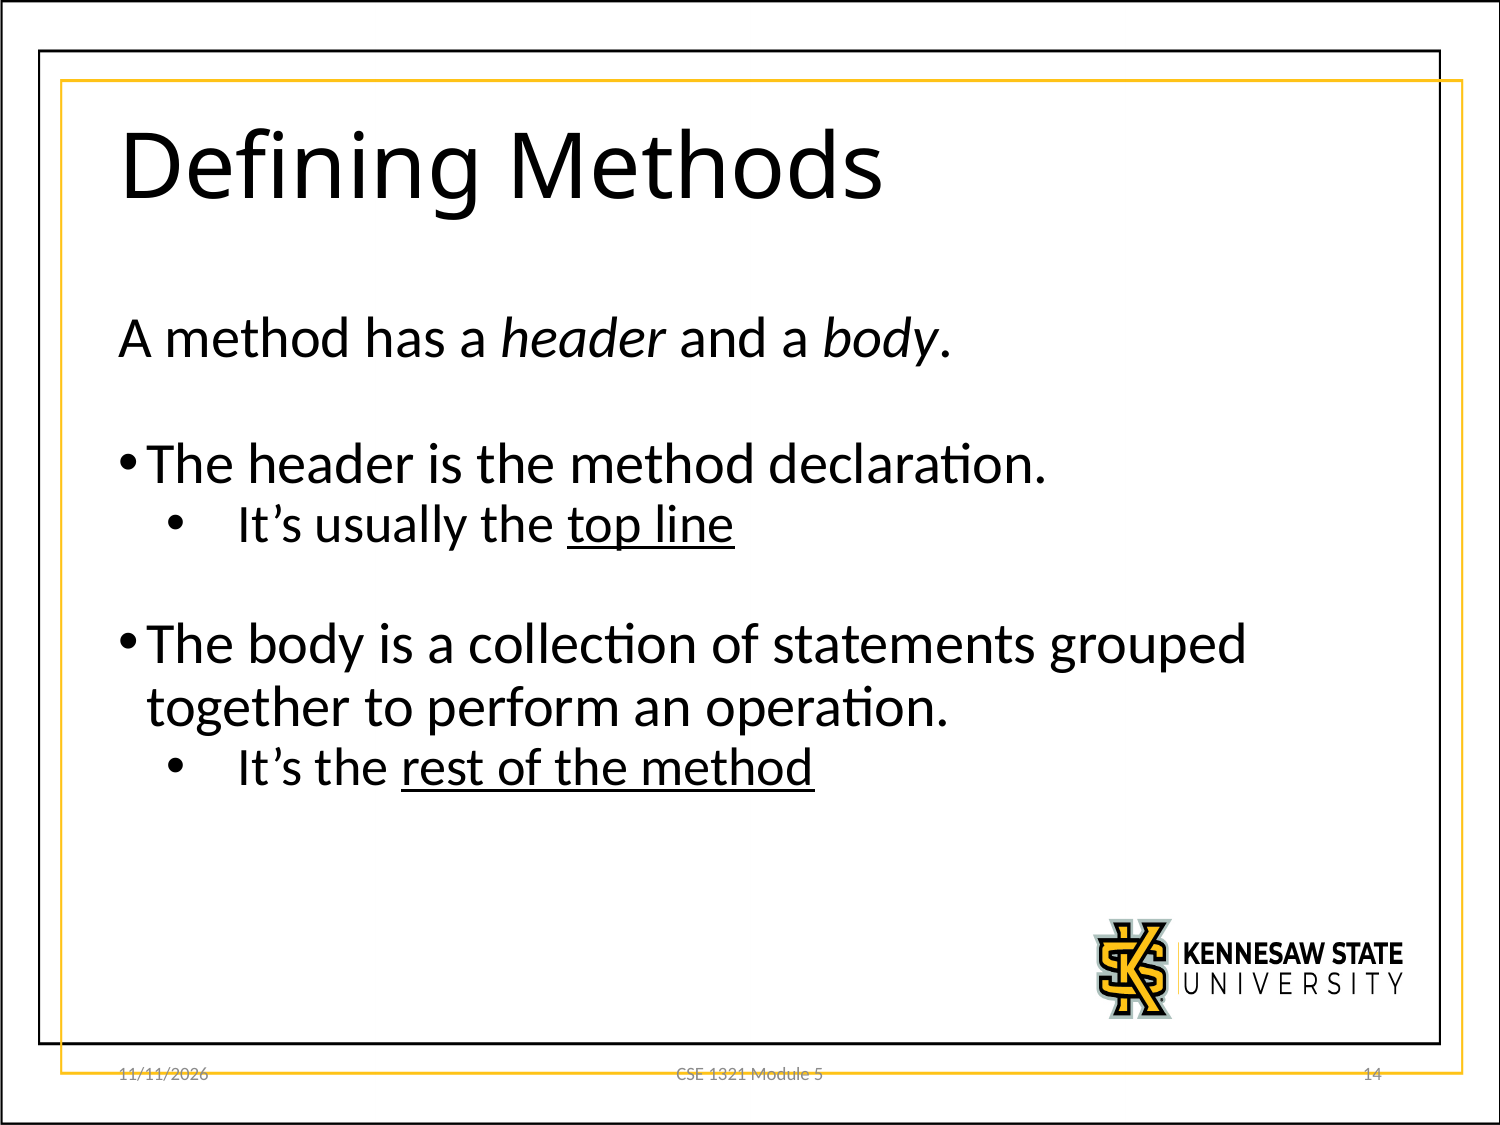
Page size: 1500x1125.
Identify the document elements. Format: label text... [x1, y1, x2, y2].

text_box [3, 361, 1497, 438]
footer CSE 1321 Module 5 [496, 1042, 1004, 1103]
list A method has a header and a body. The header is the method declaration. It’s usually the top line The body is a collection of statements grouped together to perform an operation. It’s the rest of the method [103, 299, 1397, 361]
title Defining Methods [103, 59, 1397, 278]
slide_number 14 [1059, 1042, 1397, 1103]
list A method has a header and a body. The header is the method declaration. It’s usually the top line The body is a collection of statements grouped together to perform an operation. It’s the rest of the method [103, 438, 1397, 1014]
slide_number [103, 1042, 441, 1103]
picture [0, 0, 1500, 1125]
